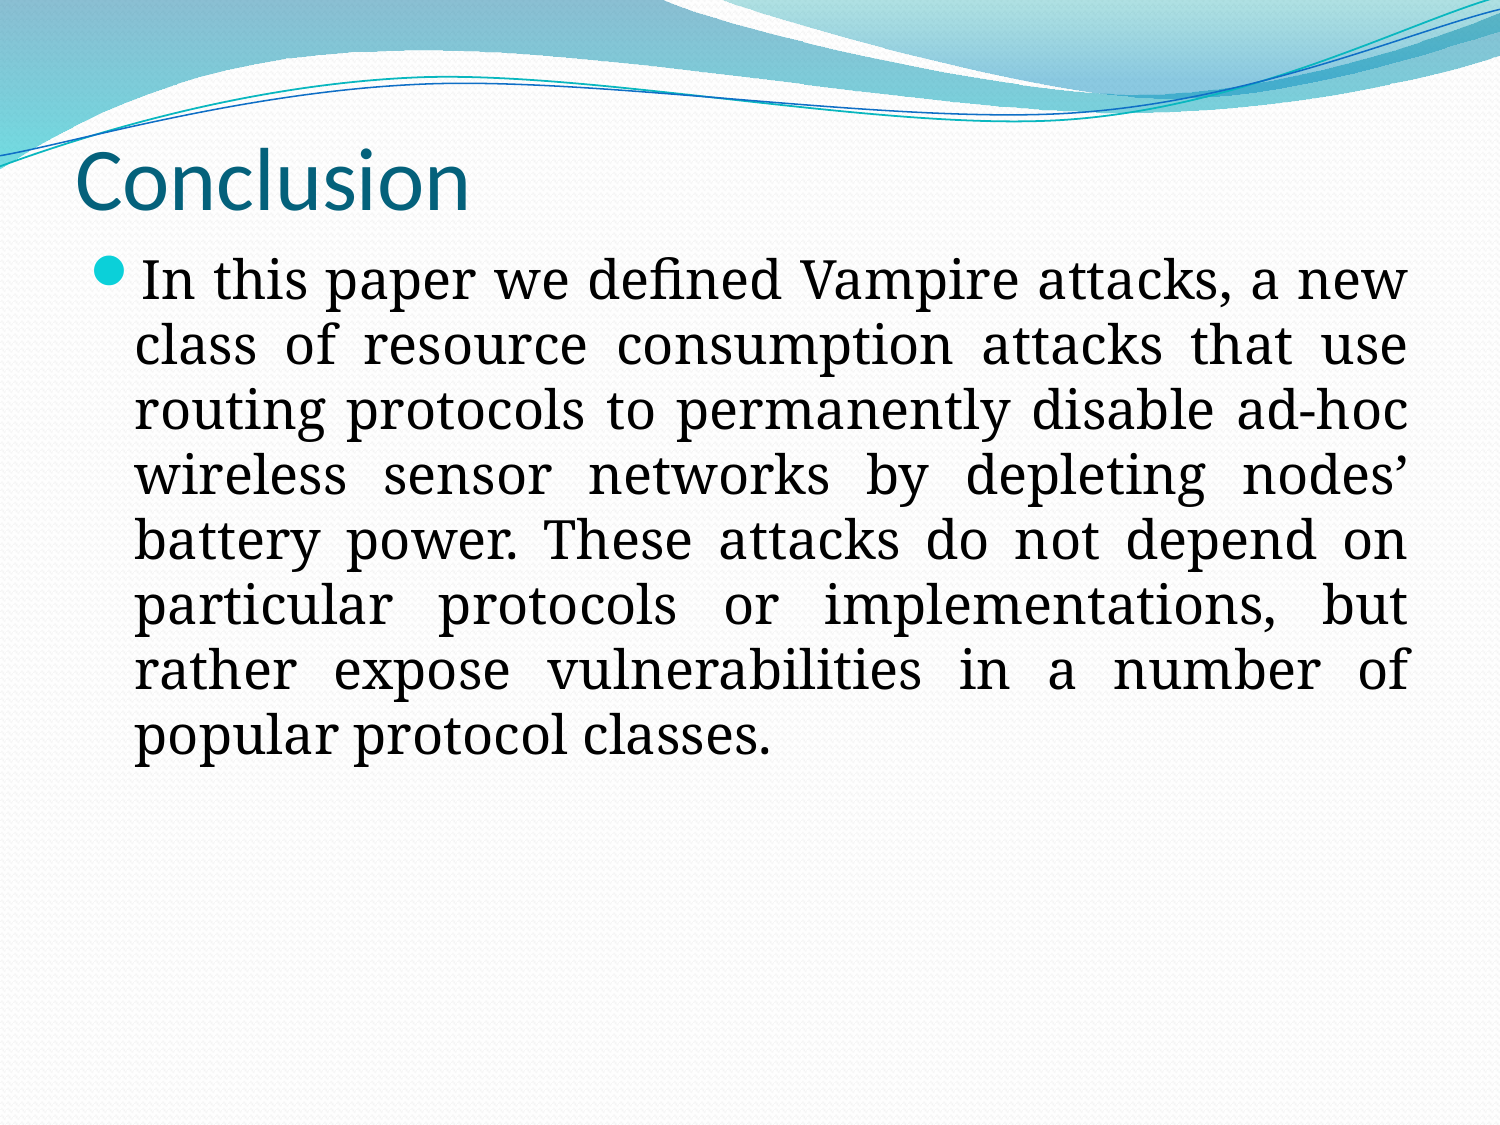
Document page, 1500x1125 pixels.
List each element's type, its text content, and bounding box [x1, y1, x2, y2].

title Conclusion [75, 112, 1425, 228]
list In this paper we defined Vampire attacks, a new class of resource consumption attacks that use routing protocols to permanently disable ad-hoc wireless sensor networks by depleting nodes’ battery power. These attacks do not depend on particular protocols or implementations, but rather expose vulnerabilities in a number of popular protocol classes. [75, 237, 1425, 1088]
